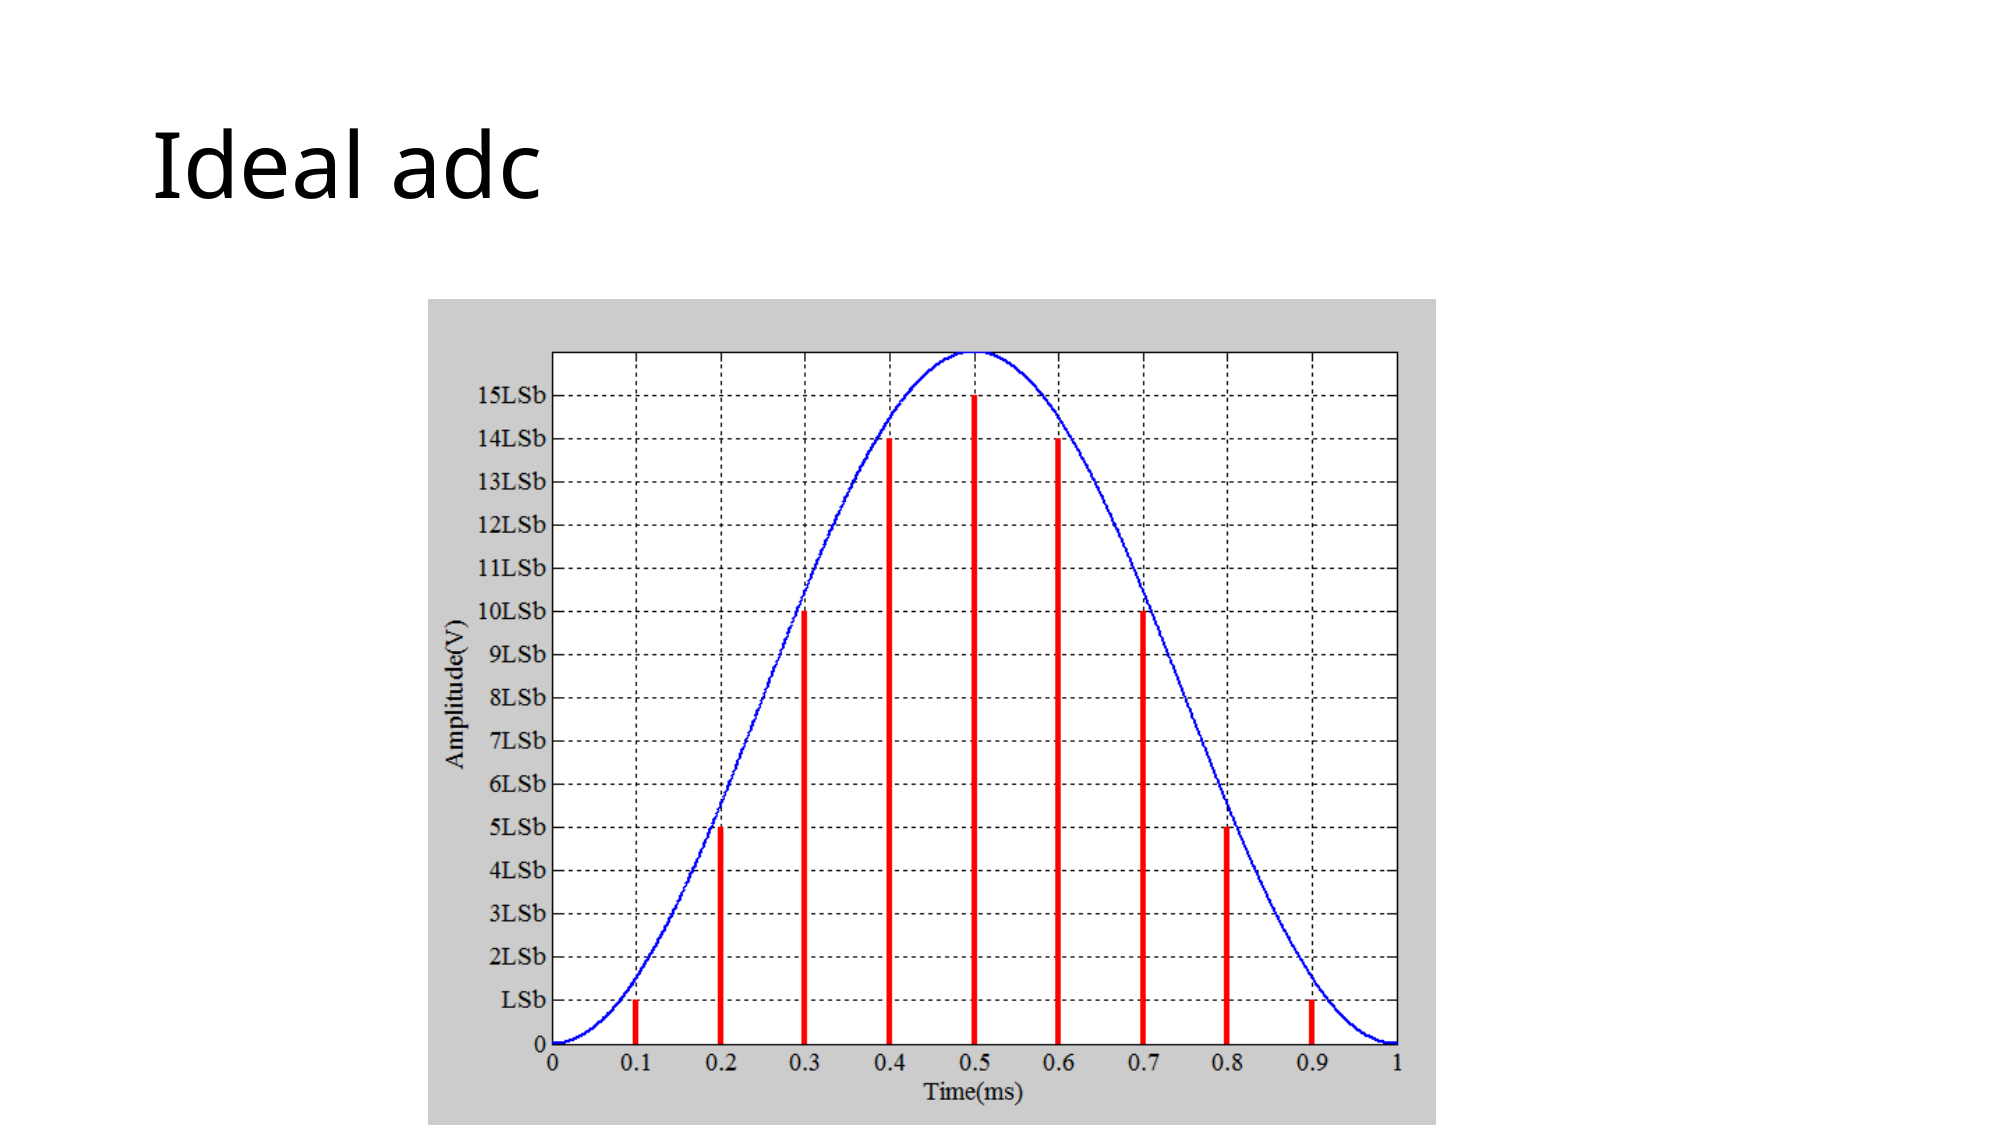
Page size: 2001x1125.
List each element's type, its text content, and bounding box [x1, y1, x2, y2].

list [428, 299, 1436, 1125]
title Ideal adc [137, 59, 1863, 278]
